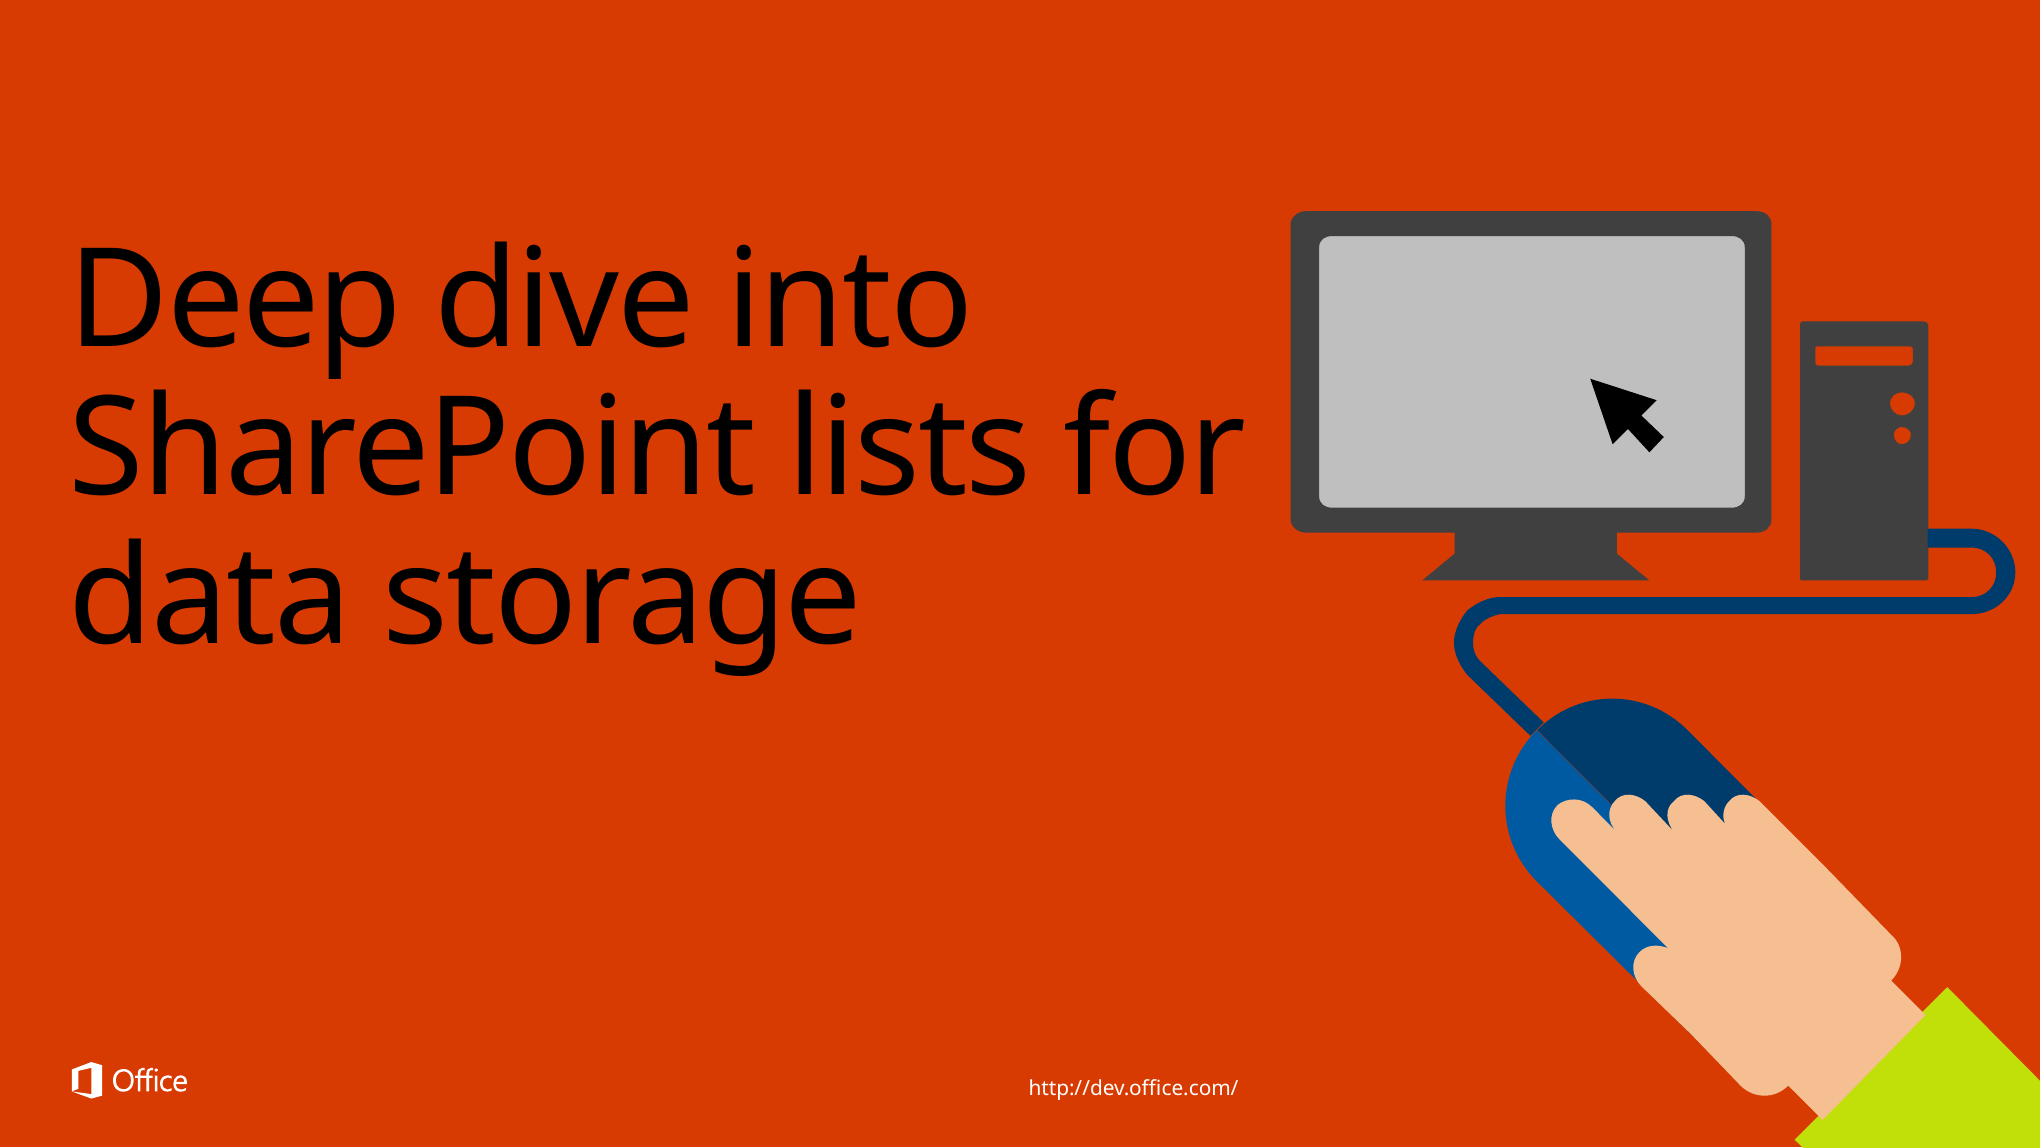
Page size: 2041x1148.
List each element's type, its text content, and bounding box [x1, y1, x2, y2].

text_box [1290, 210, 2041, 1148]
title Deep dive into SharePoint lists for data storage [45, 207, 1996, 688]
